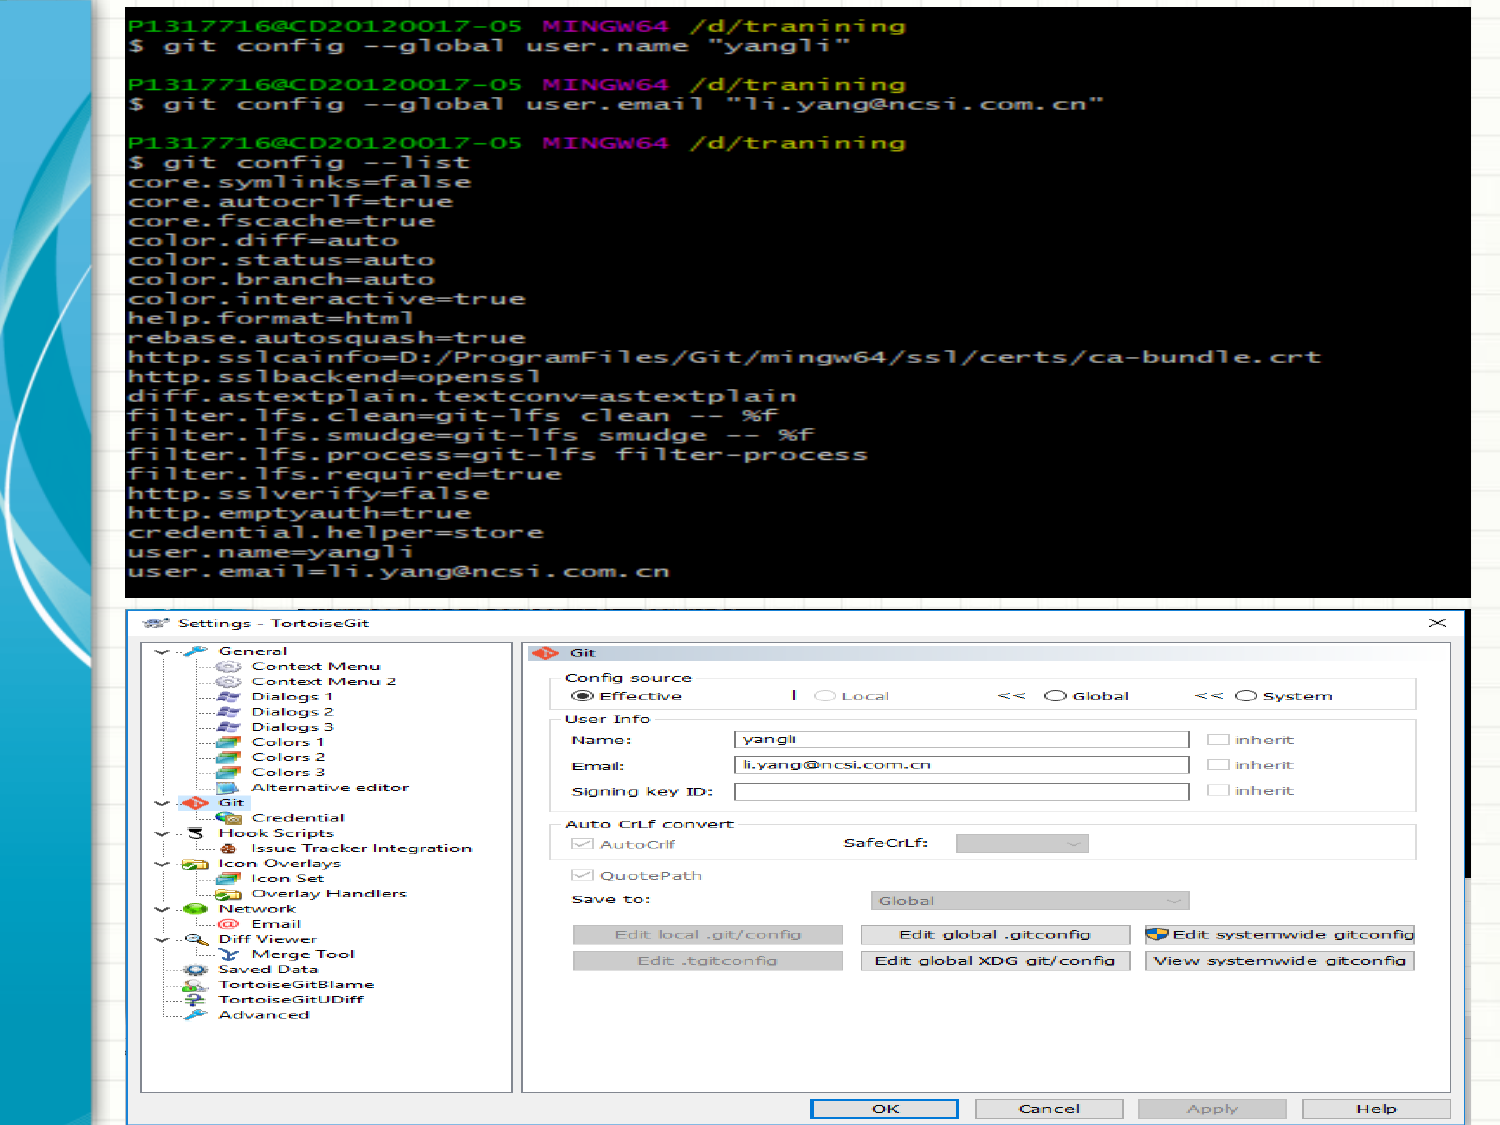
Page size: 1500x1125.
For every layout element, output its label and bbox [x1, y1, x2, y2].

picture [0, 0, 1500, 1125]
list [125, 604, 1450, 608]
